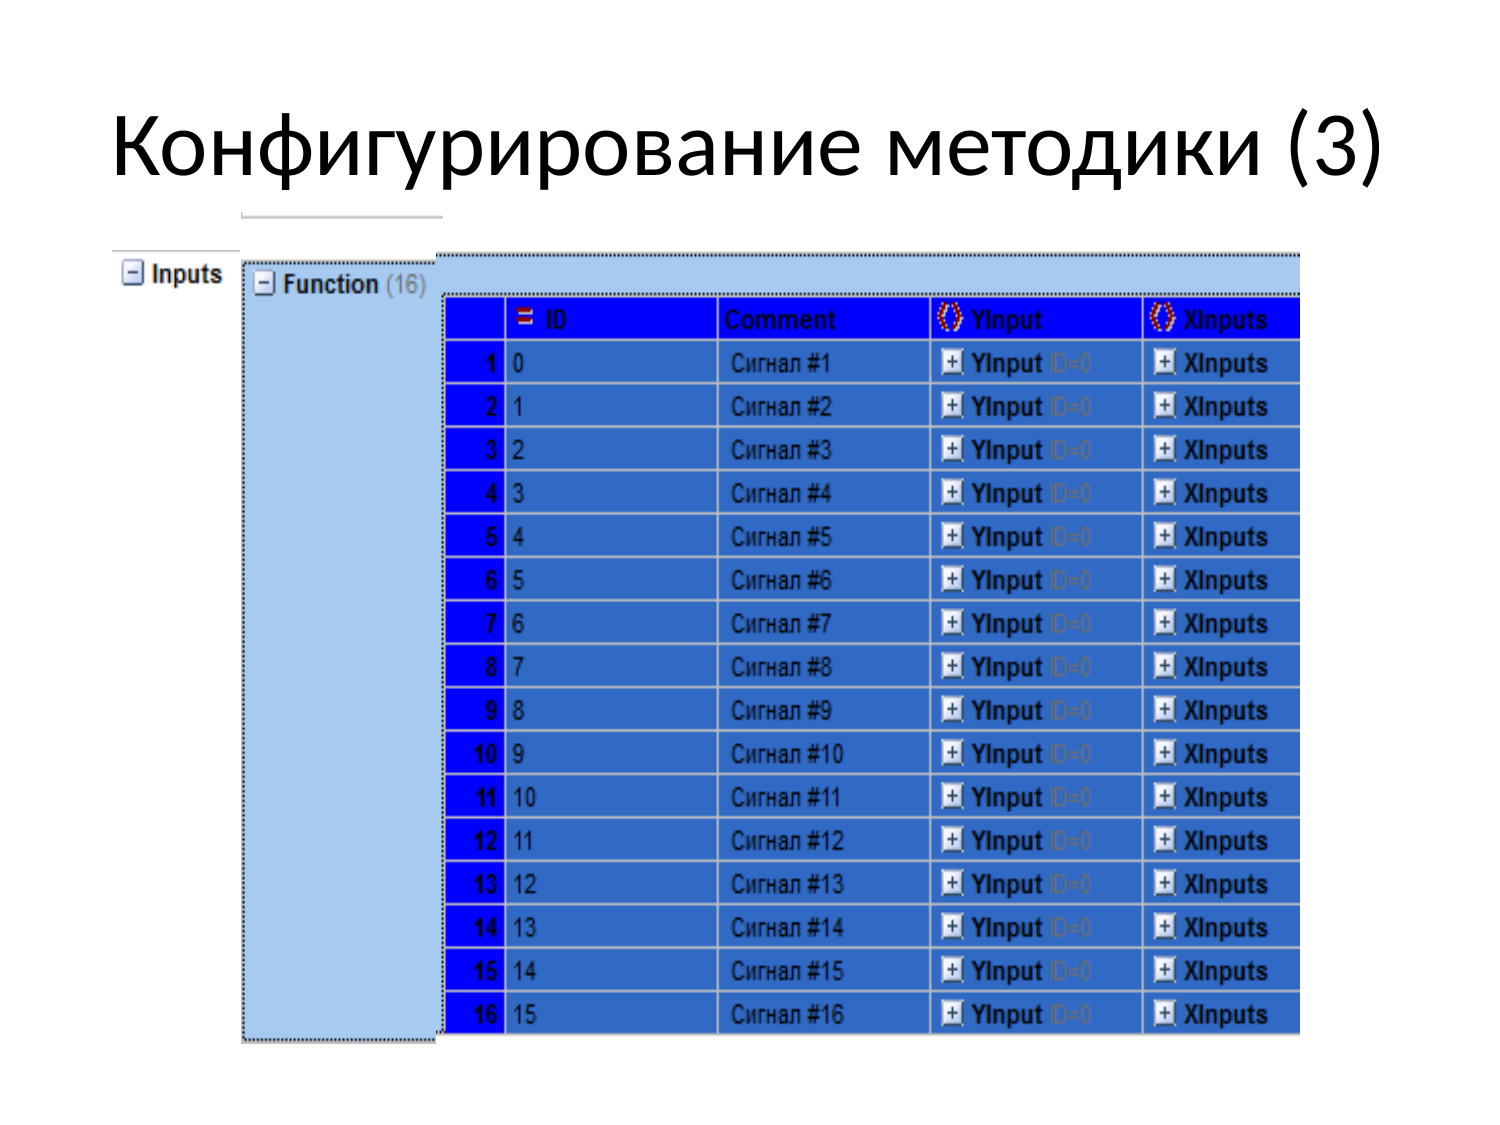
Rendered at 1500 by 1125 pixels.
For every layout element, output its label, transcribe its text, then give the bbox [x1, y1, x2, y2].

title Конфигурирование методики (3) [75, 45, 1425, 233]
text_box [112, 212, 1301, 1076]
